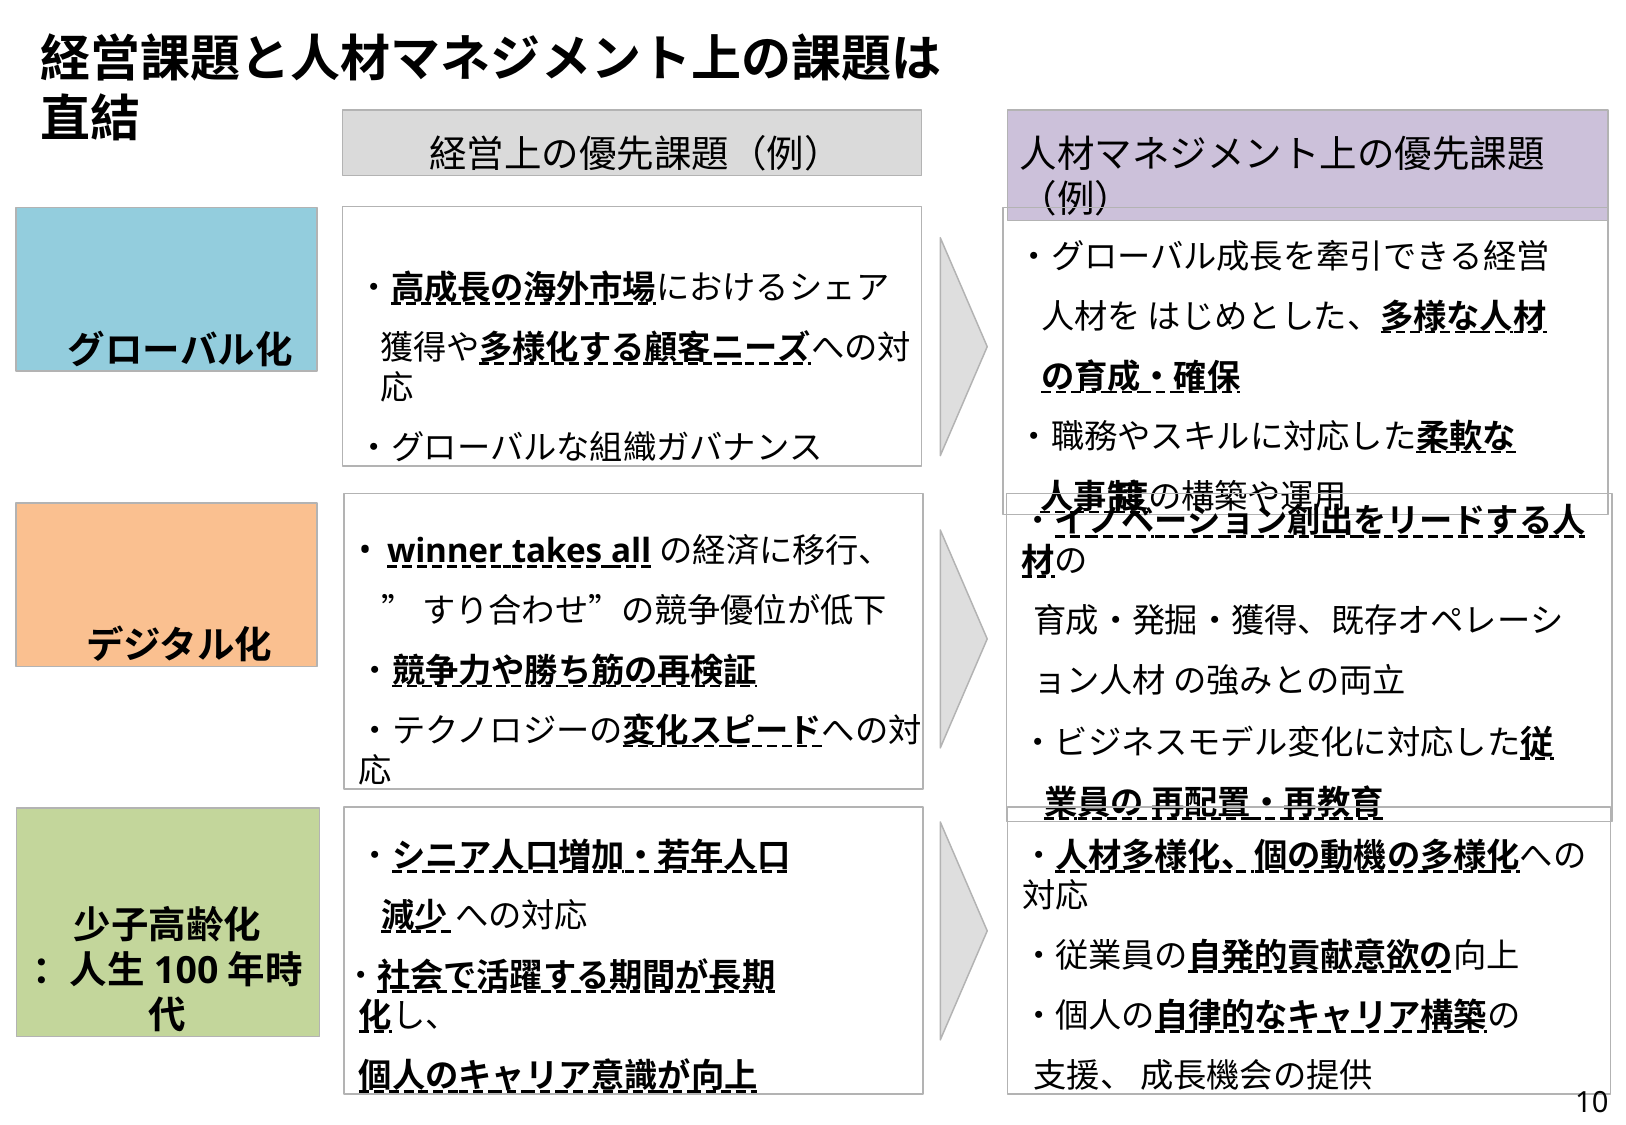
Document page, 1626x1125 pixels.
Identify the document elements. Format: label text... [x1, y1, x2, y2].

text_box 少子高齢化 ：人生100年時代 [16, 808, 320, 1037]
text_box ・人材多様化、個の動機の多様化への対応 ・従業員の自発的貢献意欲の向上 ・個人の自律的なキャリア構築の支援、 成長機会の提供 [1007, 806, 1611, 1094]
text_box ・グローバル成長を牽引できる経営人材を はじめとした、多様な人材の育成・確保 ・職務やスキルに対応した柔軟な人事制 度の構築や運用 [1002, 207, 1609, 515]
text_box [939, 528, 989, 749]
title 経営課題と人材マネジメント上の課題は直結 [38, 23, 960, 214]
text_box ・高成長の海外市場におけるシェア 獲得や多様化する顧客ニーズへの対応 ・グローバルな組織ガバナンス [342, 214, 922, 467]
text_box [939, 820, 989, 1041]
text_box winner takes allの経済に移行、 ”すり合わせ”の競争優位が低下 ・競争力や勝ち筋の再検証 ・テクノロジーの変化スピードへの対応 [344, 493, 923, 789]
text_box グローバル化 [16, 207, 318, 371]
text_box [939, 236, 989, 457]
text_box ・イノベーション創出をリードする人材の 育成・発掘・獲得、既存オペレーション人材 の強みとの両立 ・ビジネスモデル変化に対応した従業員の 再配置・再教育 [1006, 493, 1612, 822]
slide_number 10 [1568, 1079, 1618, 1125]
text_box ・シニア人口増加・若年人口減少 への対応 ・社会で活躍する期間が長期化し、 個人のキャリア意識が向上 [344, 806, 923, 1094]
text_box 人材マネジメント上の優先課題（例） [1007, 110, 1609, 207]
text_box デジタル化 [16, 502, 318, 667]
